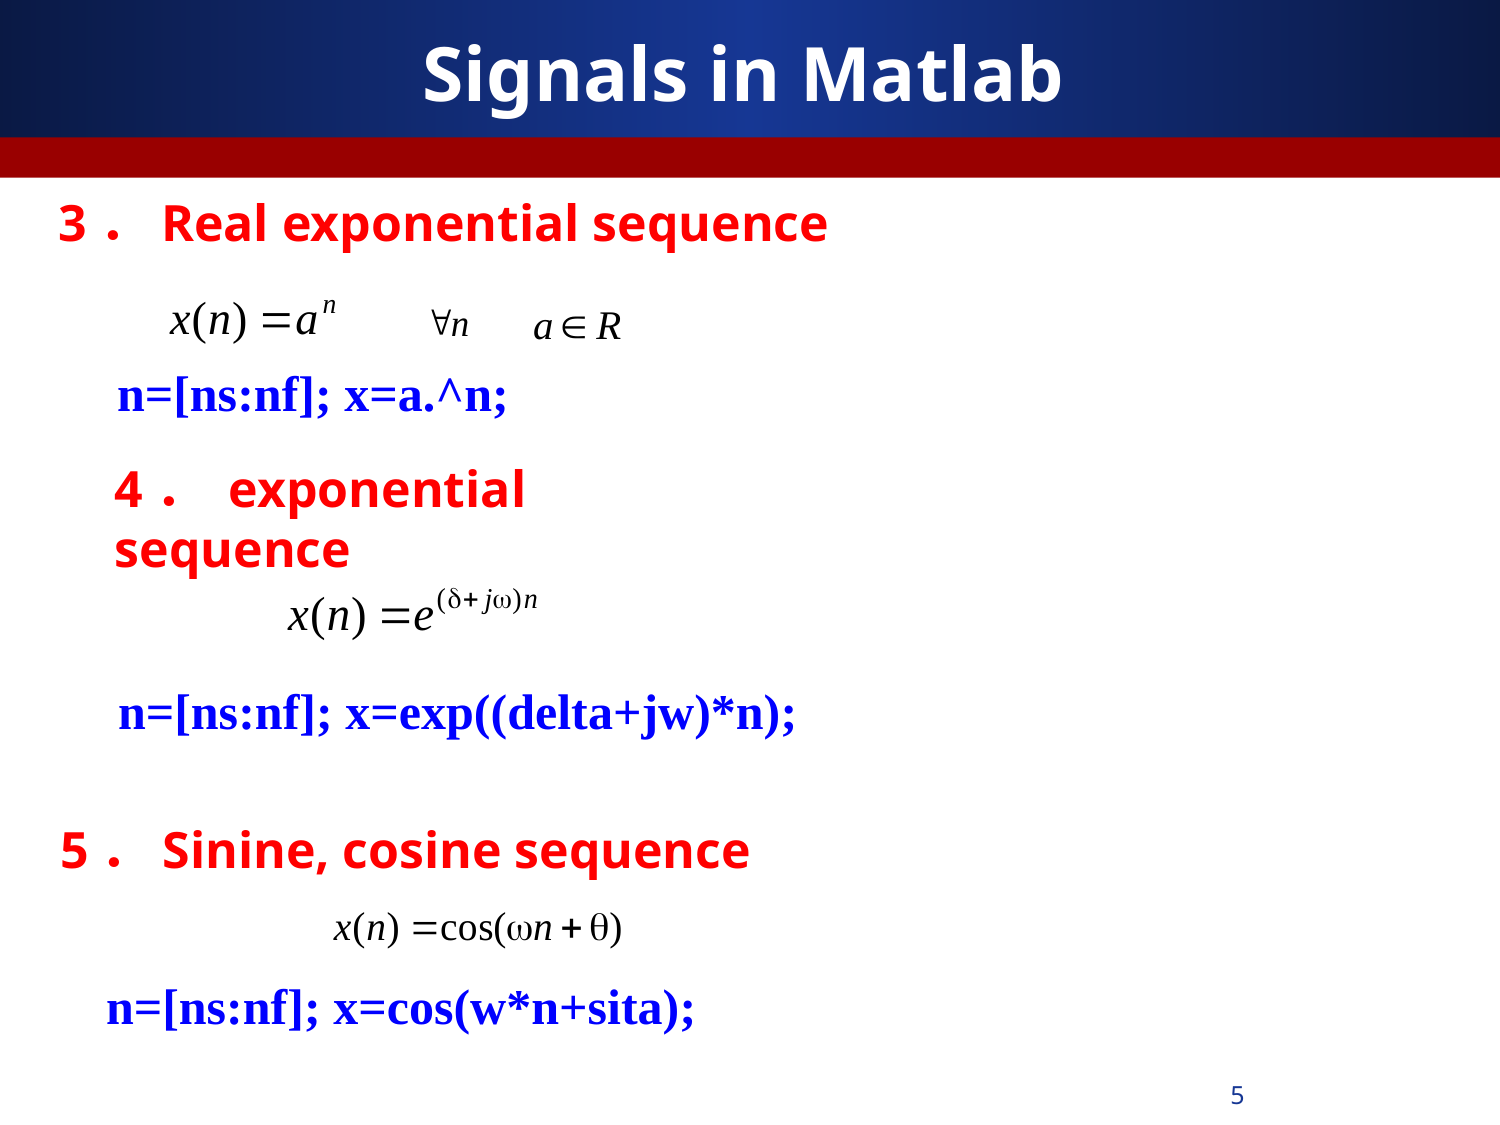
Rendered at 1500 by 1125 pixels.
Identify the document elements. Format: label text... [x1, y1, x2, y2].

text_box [324, 903, 633, 961]
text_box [419, 302, 479, 348]
text_box 3．Real exponential sequence [43, 184, 844, 260]
text_box n=[ns:nf]; x=cos(w*n+sita); [91, 967, 712, 1043]
text_box 5．Sinine, cosine sequence [45, 810, 766, 886]
text_box n=[ns:nf]; x=a.^n; [102, 354, 525, 430]
text_box 4． exponential sequence [100, 450, 703, 586]
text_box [159, 278, 349, 358]
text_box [277, 572, 550, 655]
title Signals in Matlab [50, 24, 1438, 118]
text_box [525, 302, 632, 352]
slide_number 5 [1062, 1072, 1413, 1125]
text_box n=[ns:nf]; x=exp((delta+jw)*n); [103, 672, 813, 747]
